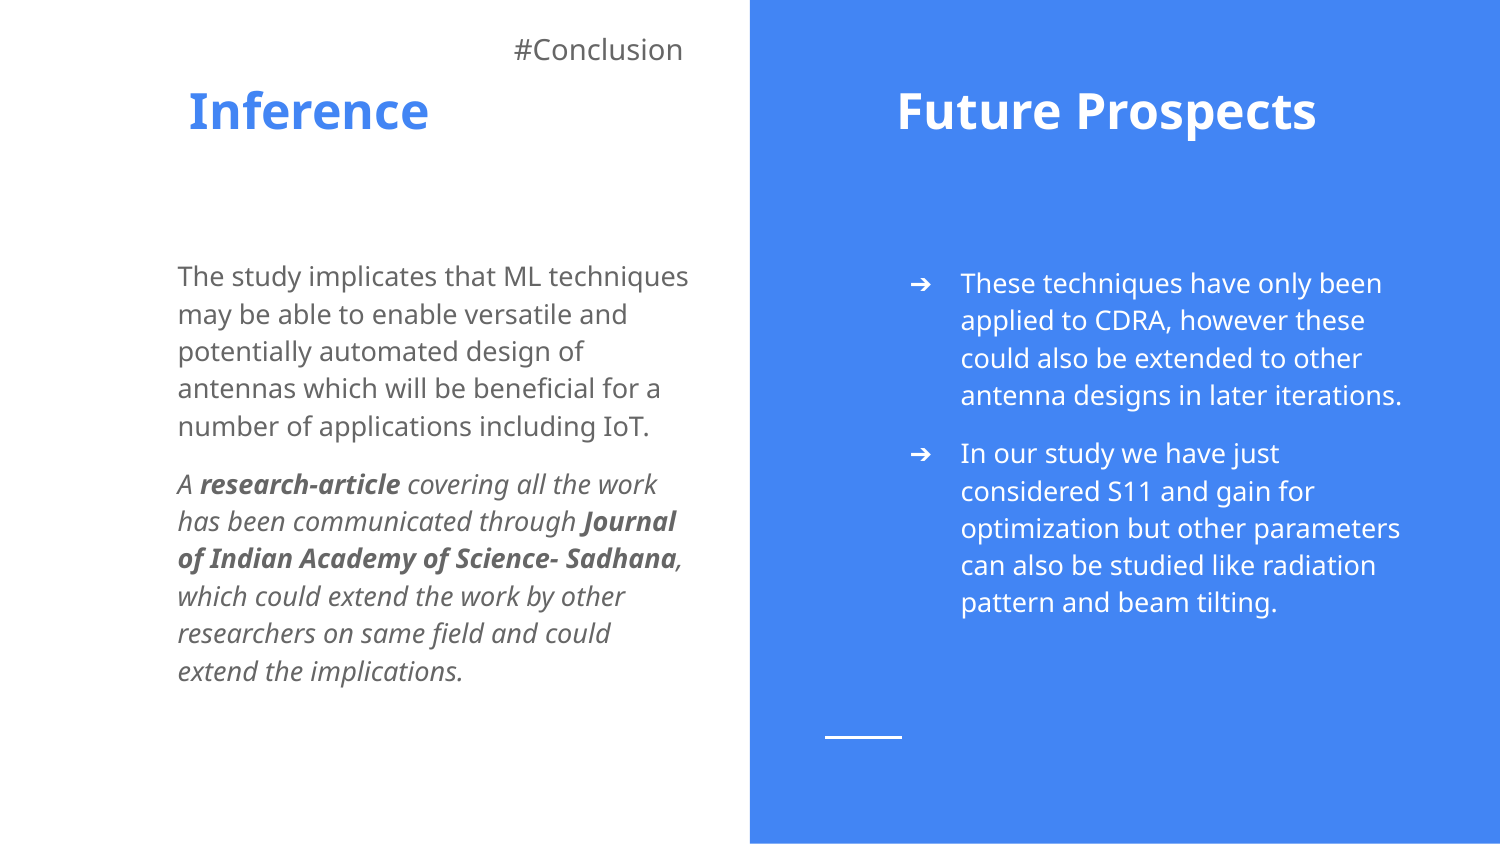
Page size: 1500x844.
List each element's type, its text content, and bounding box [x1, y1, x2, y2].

text_box #Conclusion [498, 16, 805, 82]
text_box Inference [175, 64, 556, 215]
text_box The study implicates that ML techniques may be able to enable versatile and potentially automated design of antennas which will be beneficial for a number of applications including IoT. A research-article covering all the work has been communicated through Journal of Indian Academy of Science- Sadhana, which could extend the work by other researchers on same field and could extend the implications. [162, 240, 714, 702]
text_box These techniques have only been applied to CDRA, however these could also be extended to other antenna designs in later iterations. In our study we have just considered S11 and gain for optimization but other parameters can also be studied like radiation pattern and beam tilting. [870, 246, 1422, 690]
text_box Future Prospects [881, 64, 1450, 215]
